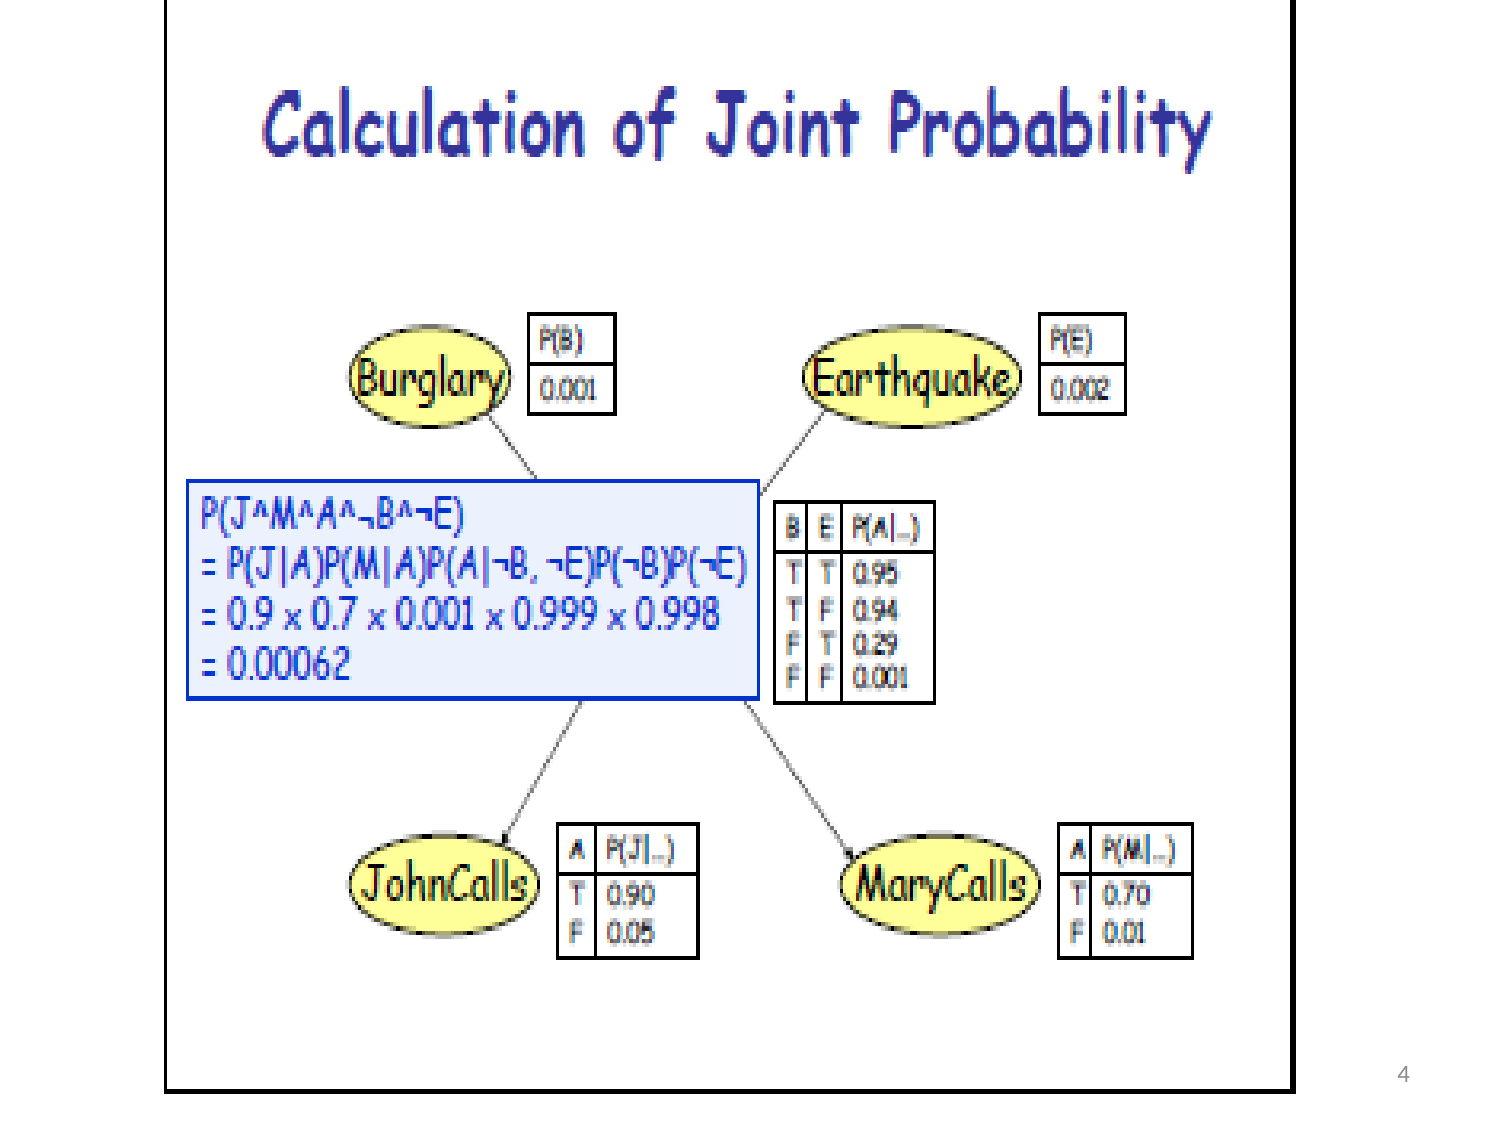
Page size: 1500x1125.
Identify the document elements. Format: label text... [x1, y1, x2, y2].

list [164, 0, 1300, 1094]
slide_number 4 [1074, 1042, 1425, 1103]
